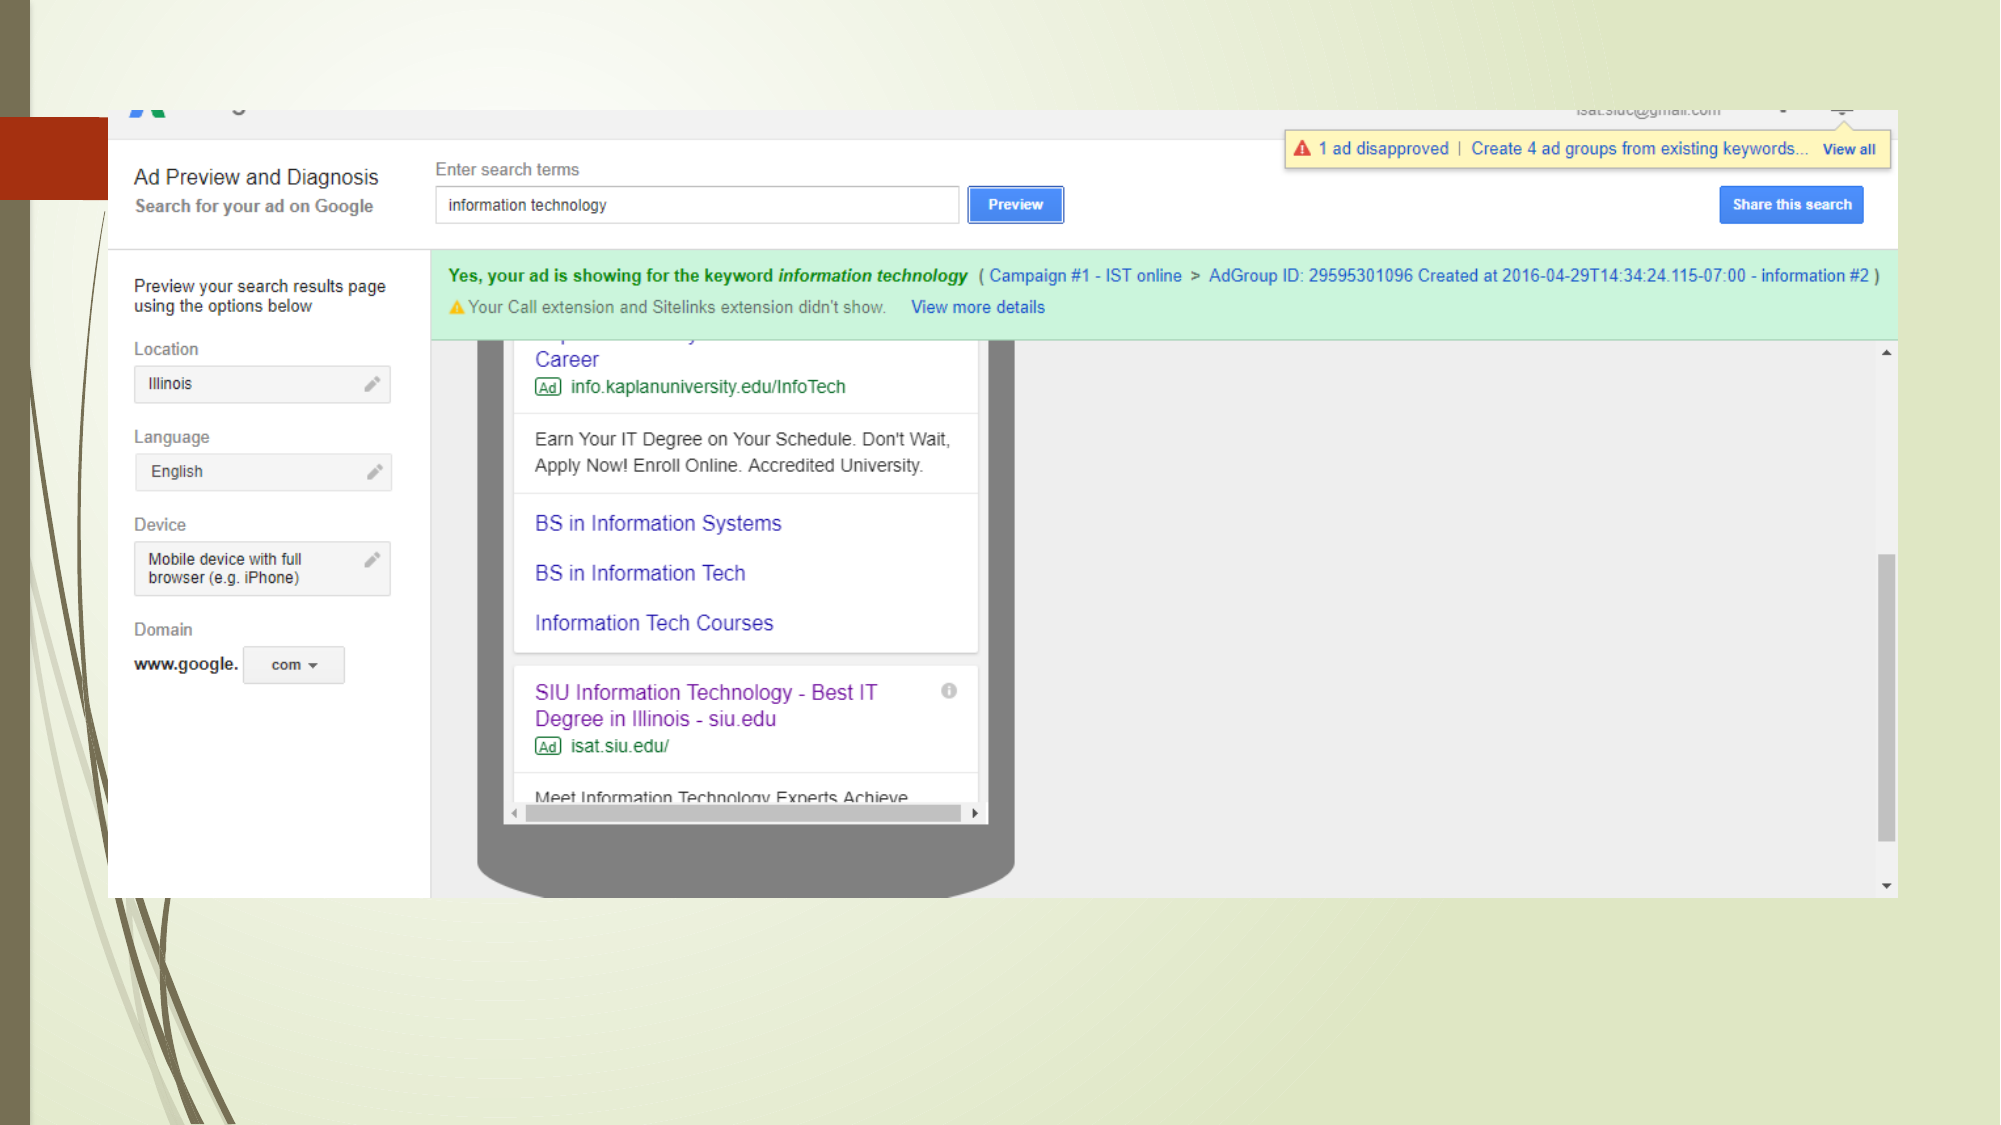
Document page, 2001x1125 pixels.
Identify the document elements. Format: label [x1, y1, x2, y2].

picture [101, 109, 1899, 898]
